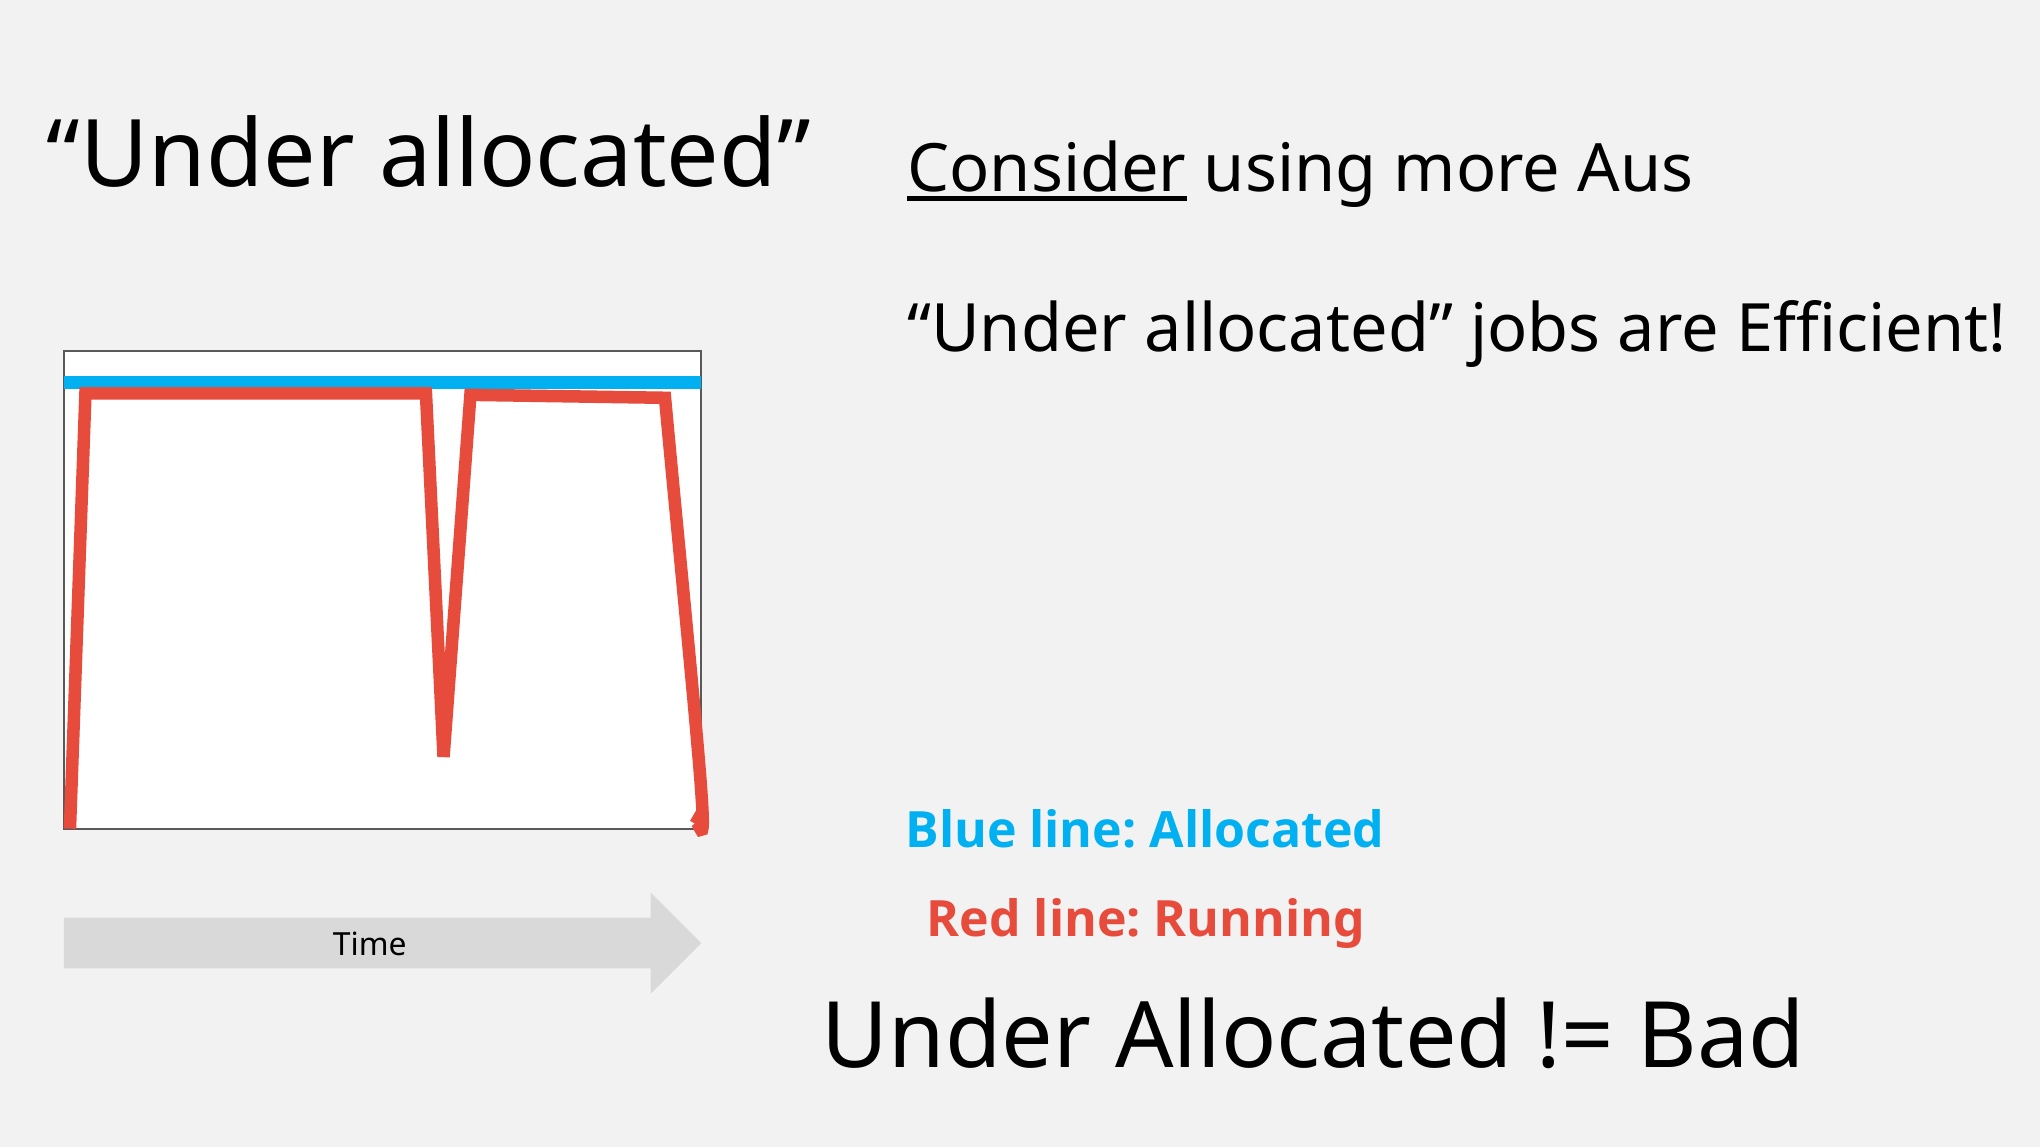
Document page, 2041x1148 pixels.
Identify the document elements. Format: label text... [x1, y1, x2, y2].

title “Under allocated” [31, 31, 2009, 281]
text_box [63, 350, 702, 829]
text_box Under Allocated != Bad [595, 961, 2034, 1115]
text_box Consider using more Aus “Under allocated” jobs are Efficient! [892, 116, 2041, 718]
text_box Red line: Running [858, 883, 1435, 949]
text_box Blue line: Allocated [857, 795, 1434, 860]
text_box Time [62, 889, 703, 970]
